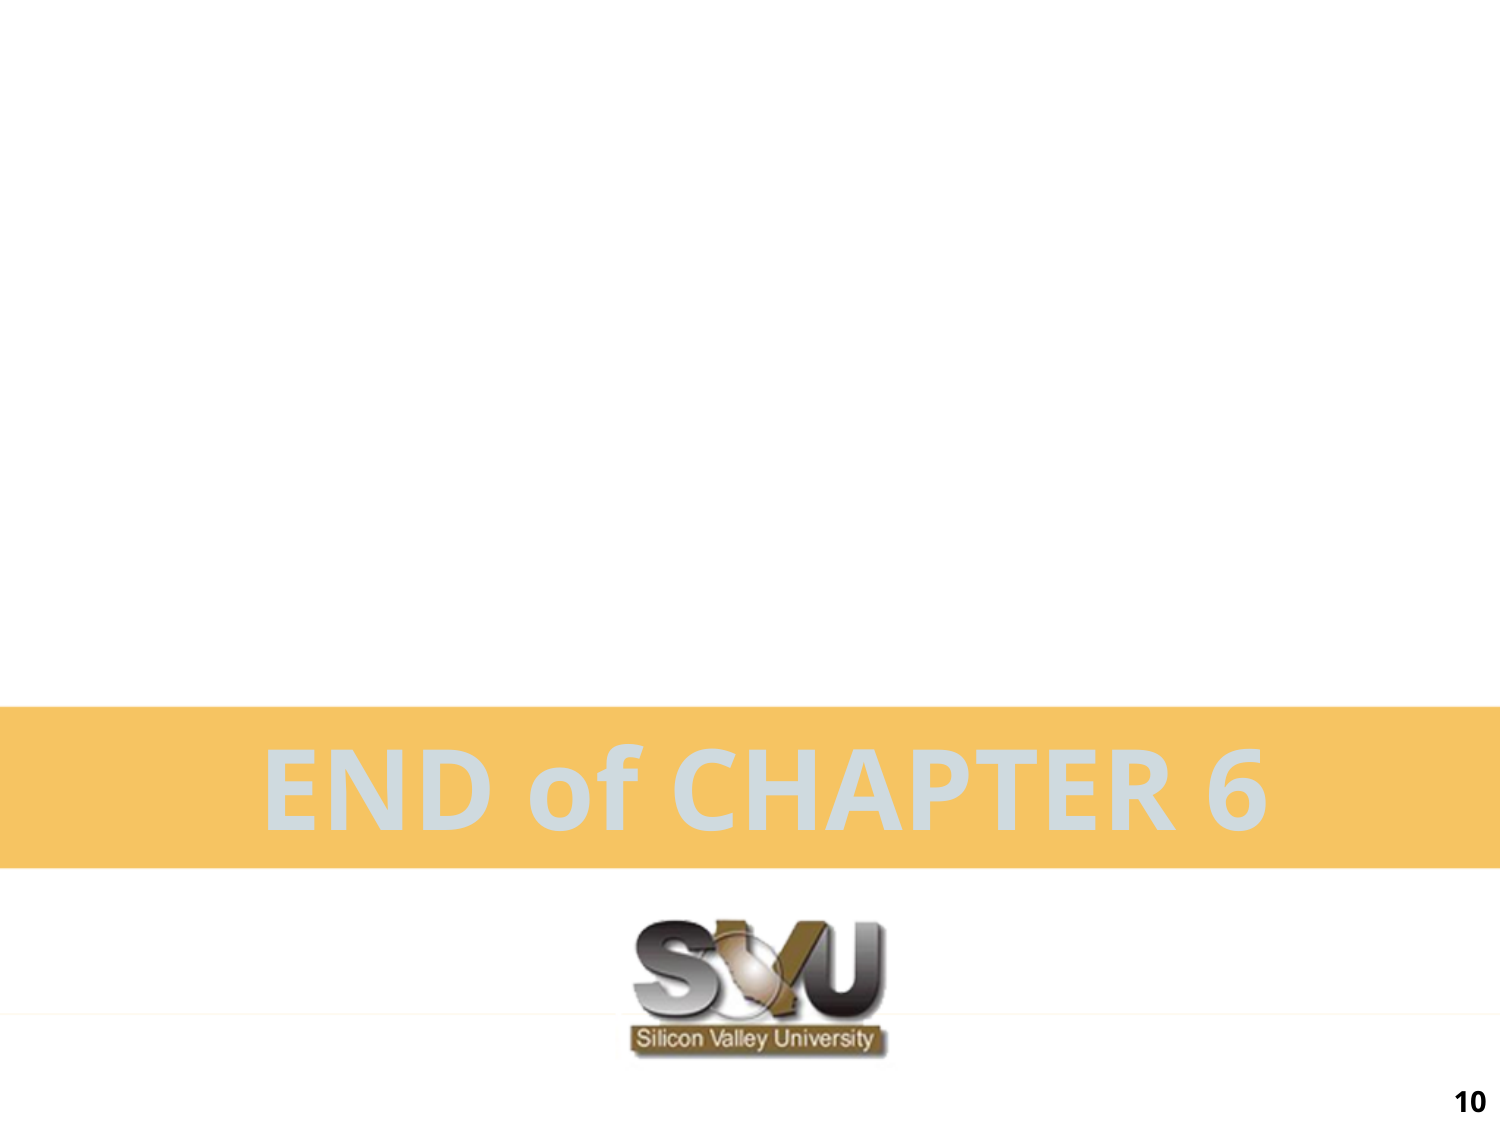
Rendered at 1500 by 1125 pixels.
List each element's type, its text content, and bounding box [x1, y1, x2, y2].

slide_number 10 [1417, 1073, 1500, 1125]
text_box END of CHAPTER 6 [243, 710, 1286, 861]
picture [0, 0, 1500, 1125]
